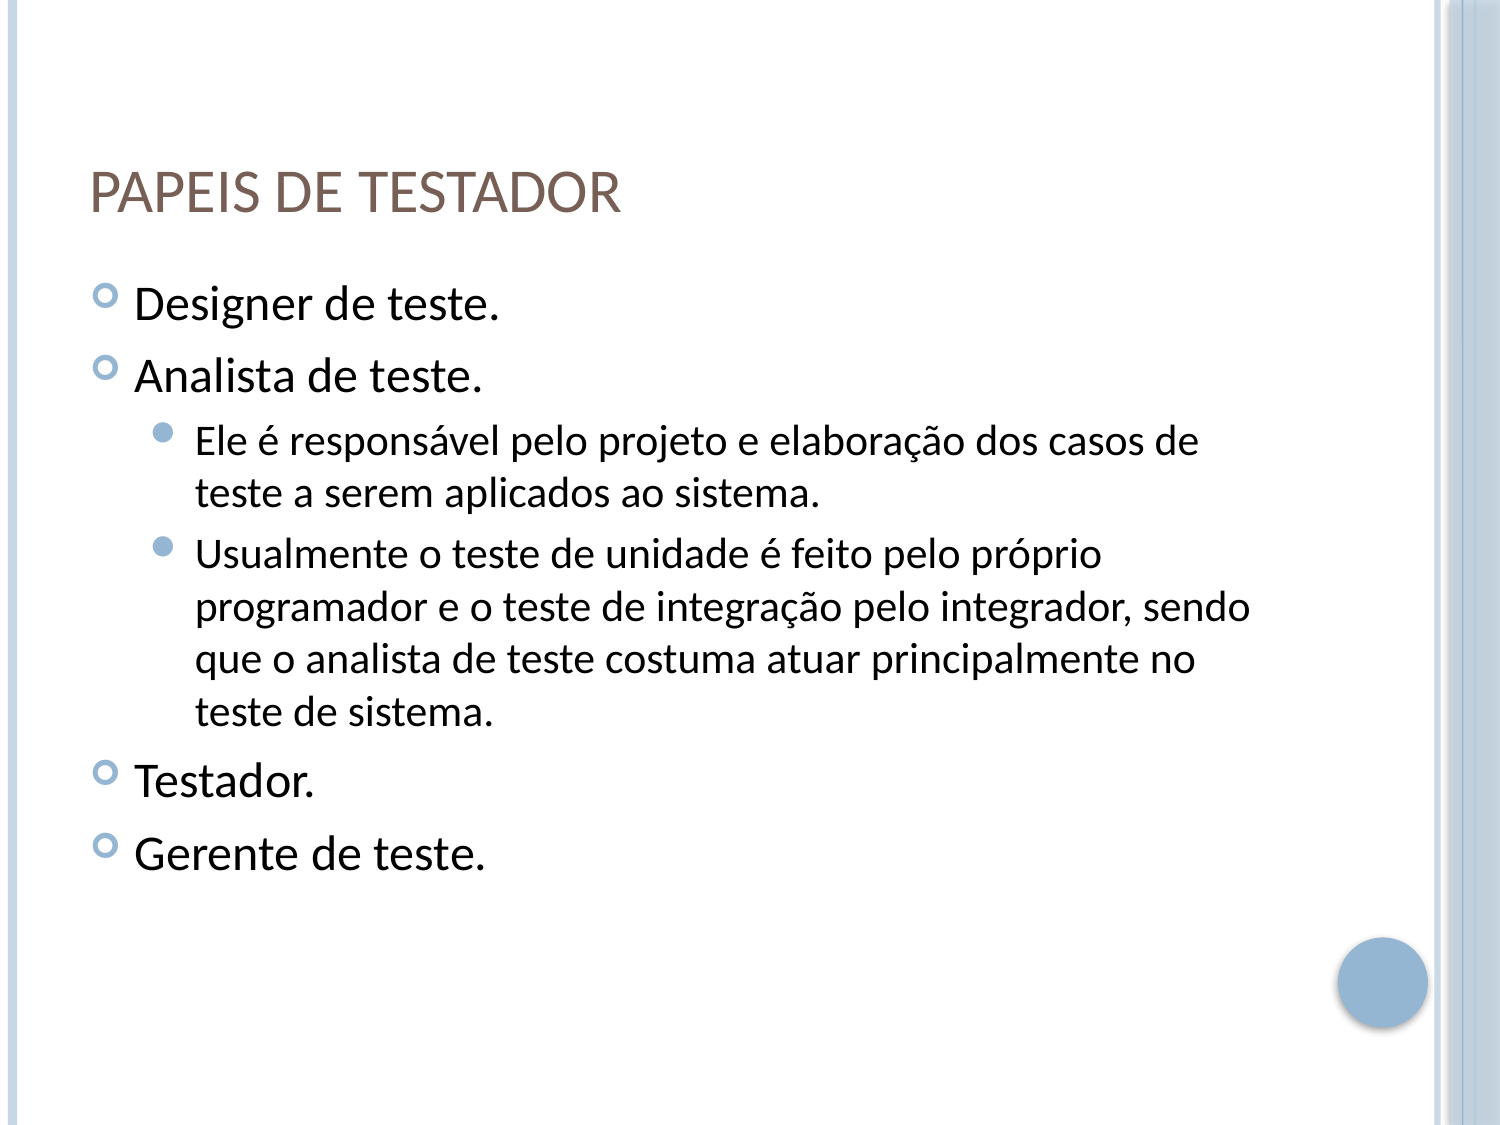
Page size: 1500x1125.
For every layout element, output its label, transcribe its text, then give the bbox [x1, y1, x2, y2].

title Papeis de testador [75, 45, 1300, 233]
list Designer de teste. Analista de teste. Ele é responsável pelo projeto e elaboração dos casos de teste a serem aplicados ao sistema. Usualmente o teste de unidade é feito pelo próprio programador e o teste de integração pelo integrador, sendo que o analista de teste costuma atuar principalmente no teste de sistema. Testador. Gerente de teste. [75, 262, 1300, 1062]
